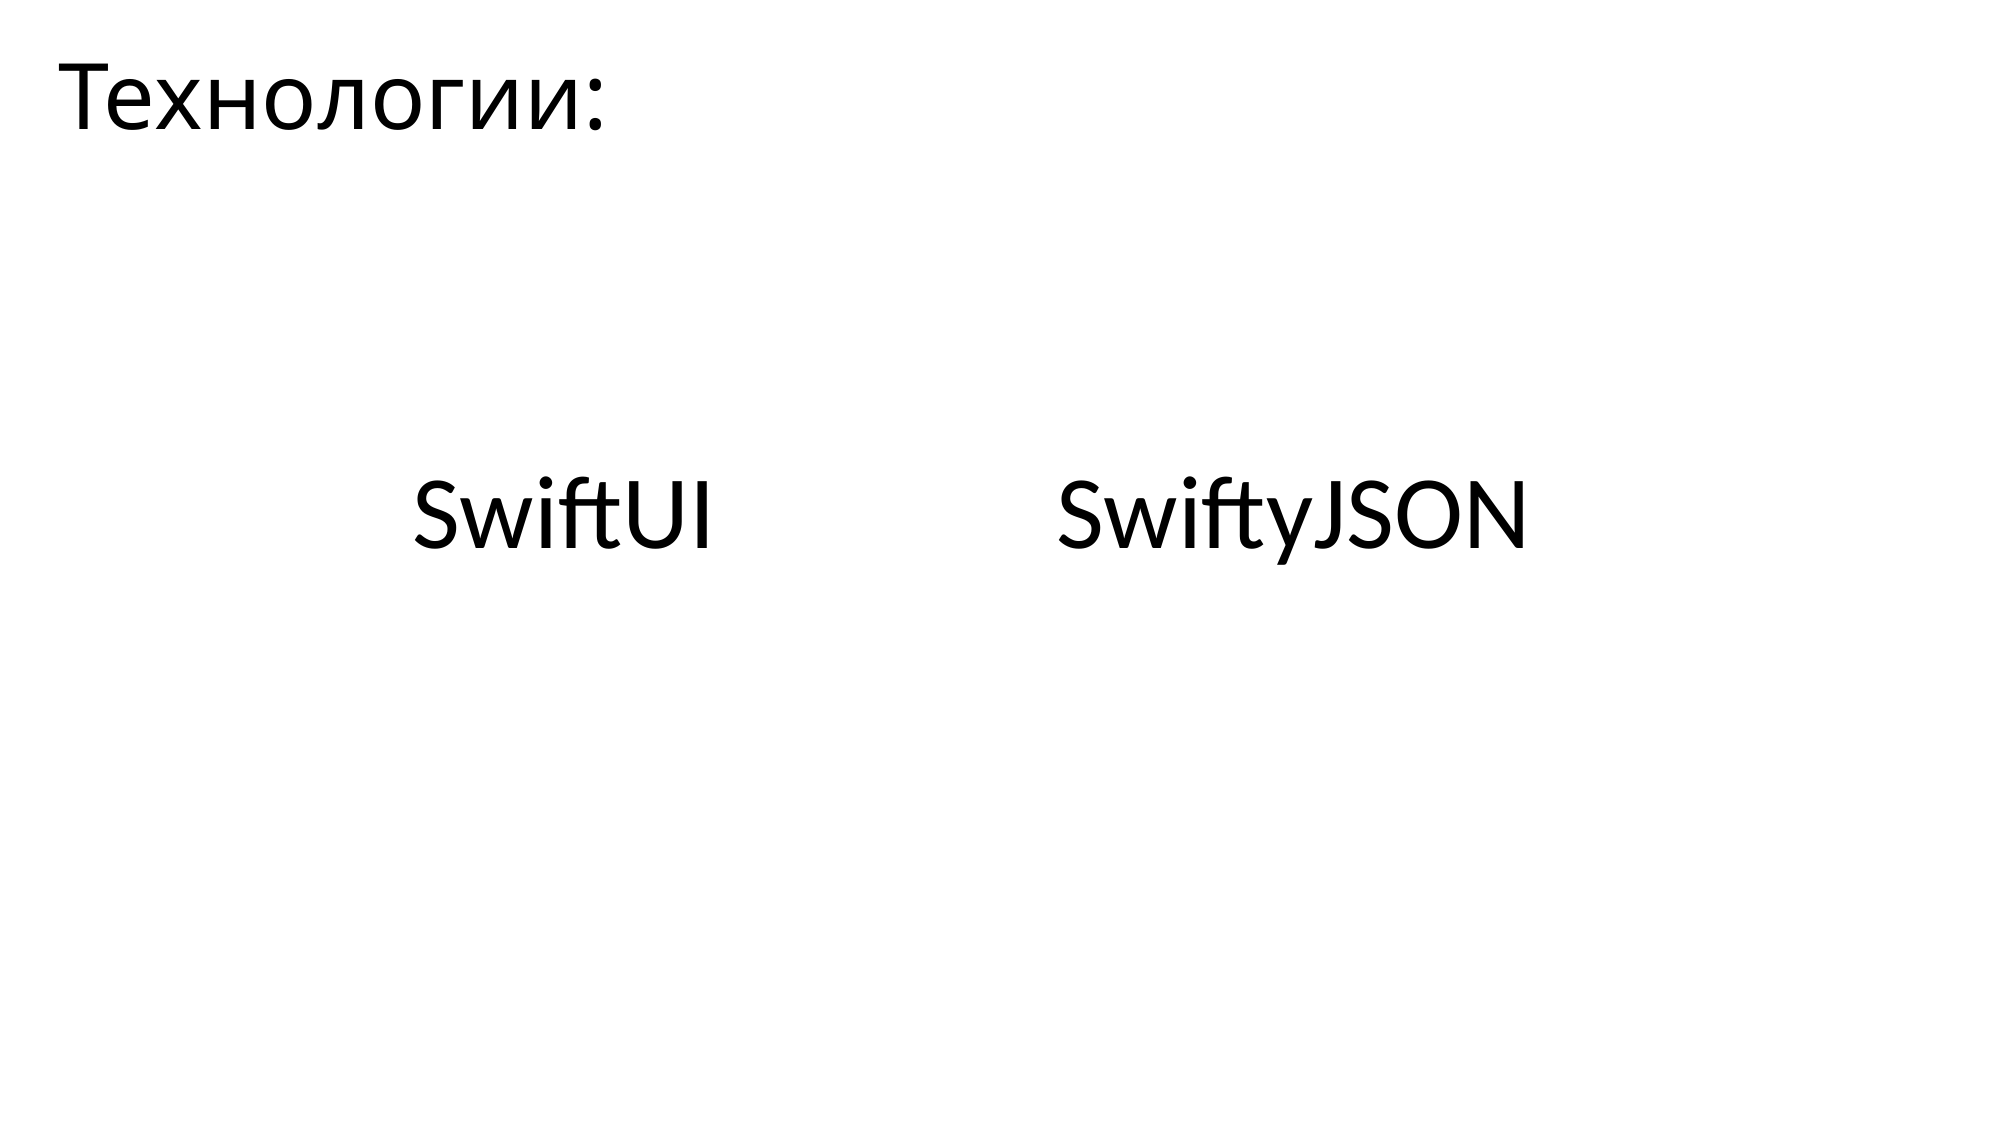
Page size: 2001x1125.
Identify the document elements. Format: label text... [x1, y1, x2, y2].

text_box Технологии: [43, 34, 1769, 165]
text_box SwiftUI [398, 437, 731, 577]
text_box SwiftyJSON [1041, 437, 1547, 577]
